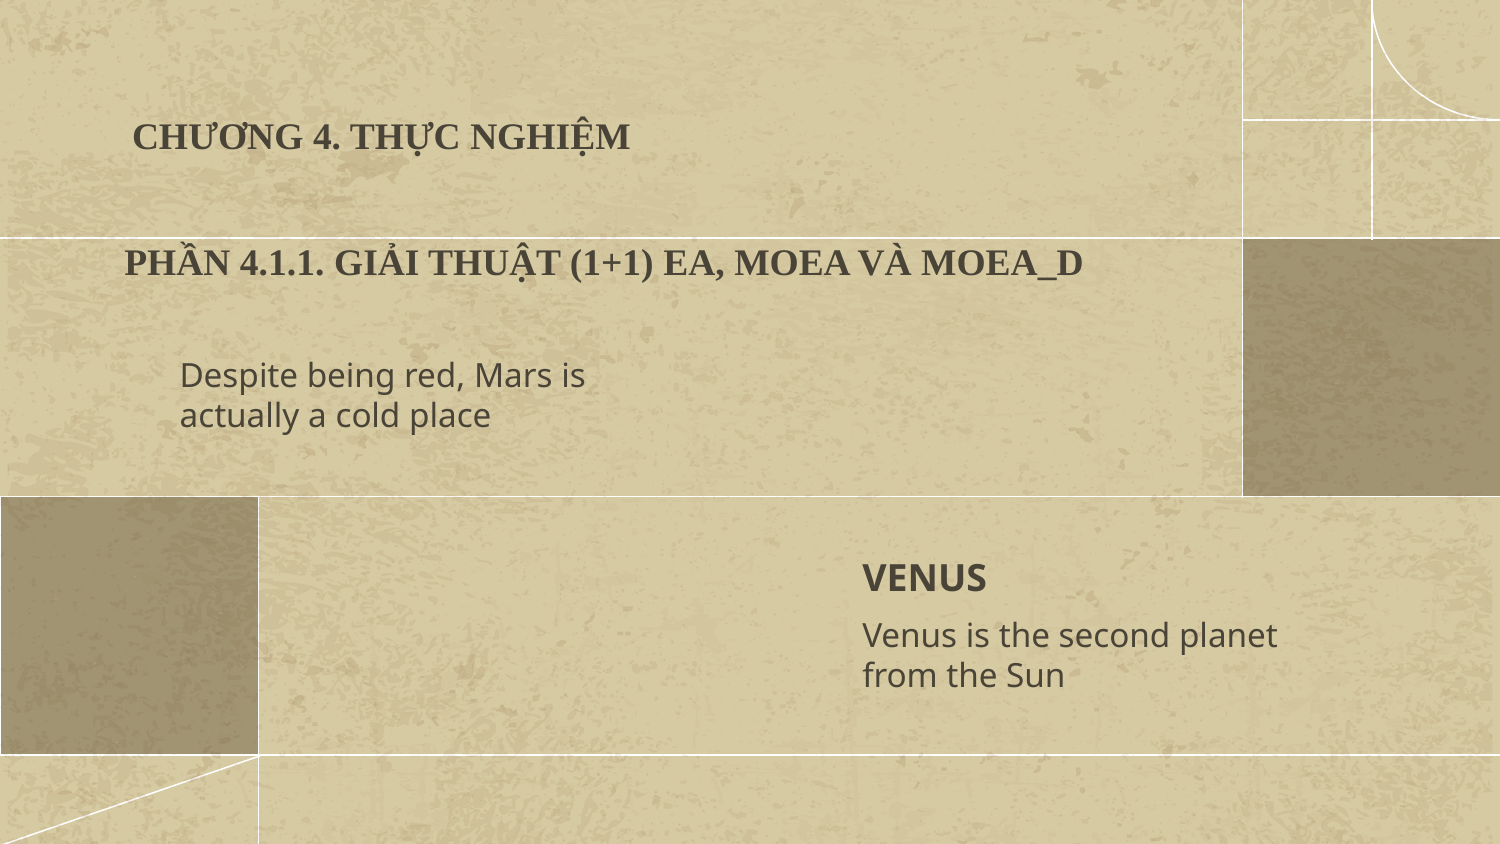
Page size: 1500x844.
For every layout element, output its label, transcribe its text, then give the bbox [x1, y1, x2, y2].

subtitle Despite being red, Mars is actually a cold place [164, 339, 638, 455]
title CHƯƠNG 4. THỰC NGHIỆM [116, 74, 1161, 169]
subtitle PHẦN 4.1.1. GIẢI THUẬT (1+1) EA, MOEA VÀ MOEA_D [86, 171, 1189, 299]
subtitle Venus is the second planet from the Sun [847, 599, 1321, 715]
subtitle VENUS [847, 545, 1321, 599]
